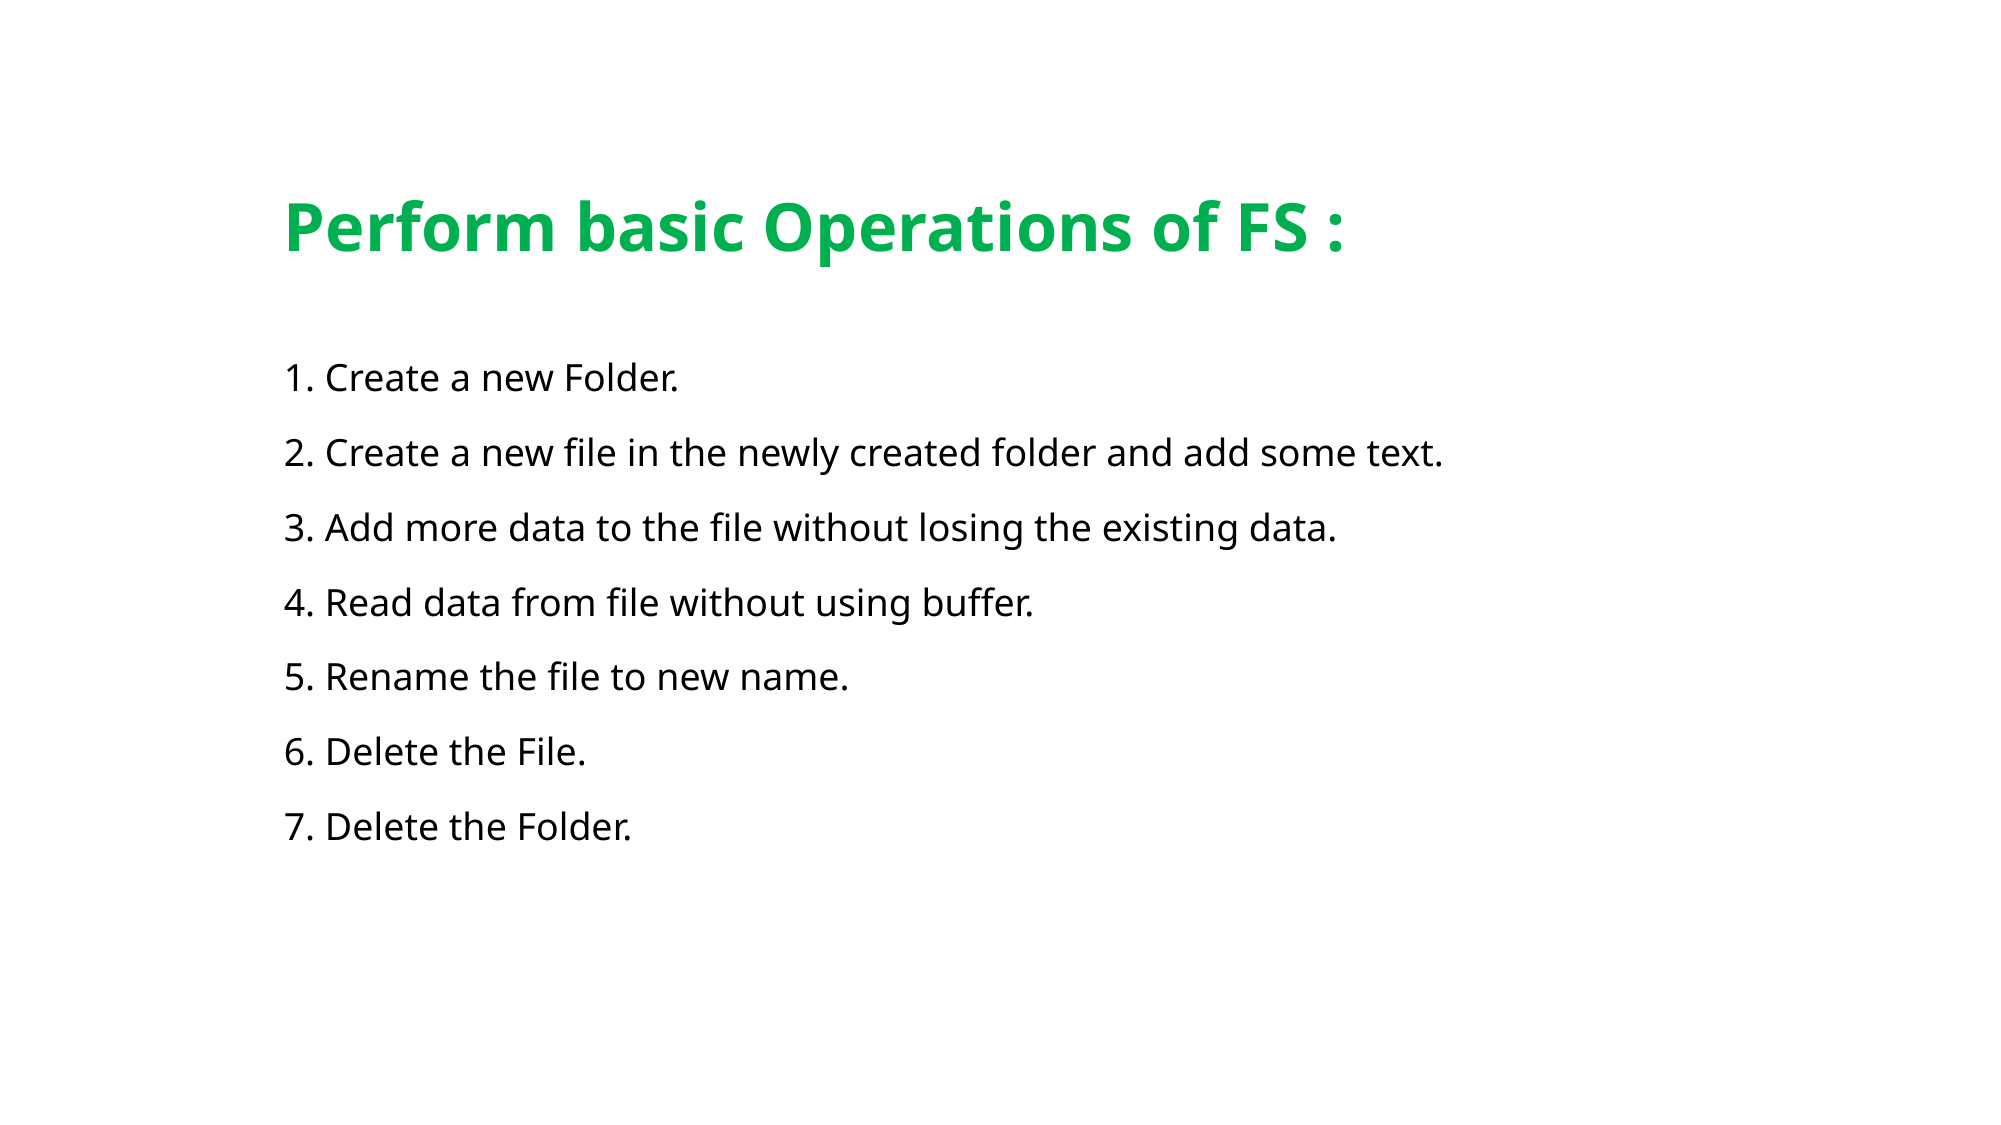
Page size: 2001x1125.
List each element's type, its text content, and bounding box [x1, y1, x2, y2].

list 1. Create a new Folder. 2. Create a new file in the newly created folder and add some text. 3. Add more data to the file without losing the existing data. 4. Read data from file without using buffer. 5. Rename the file to new name. 6. Delete the File. 7. Delete the Folder. [268, 337, 1732, 1017]
title Perform basic Operations of FS : [268, 112, 1732, 337]
